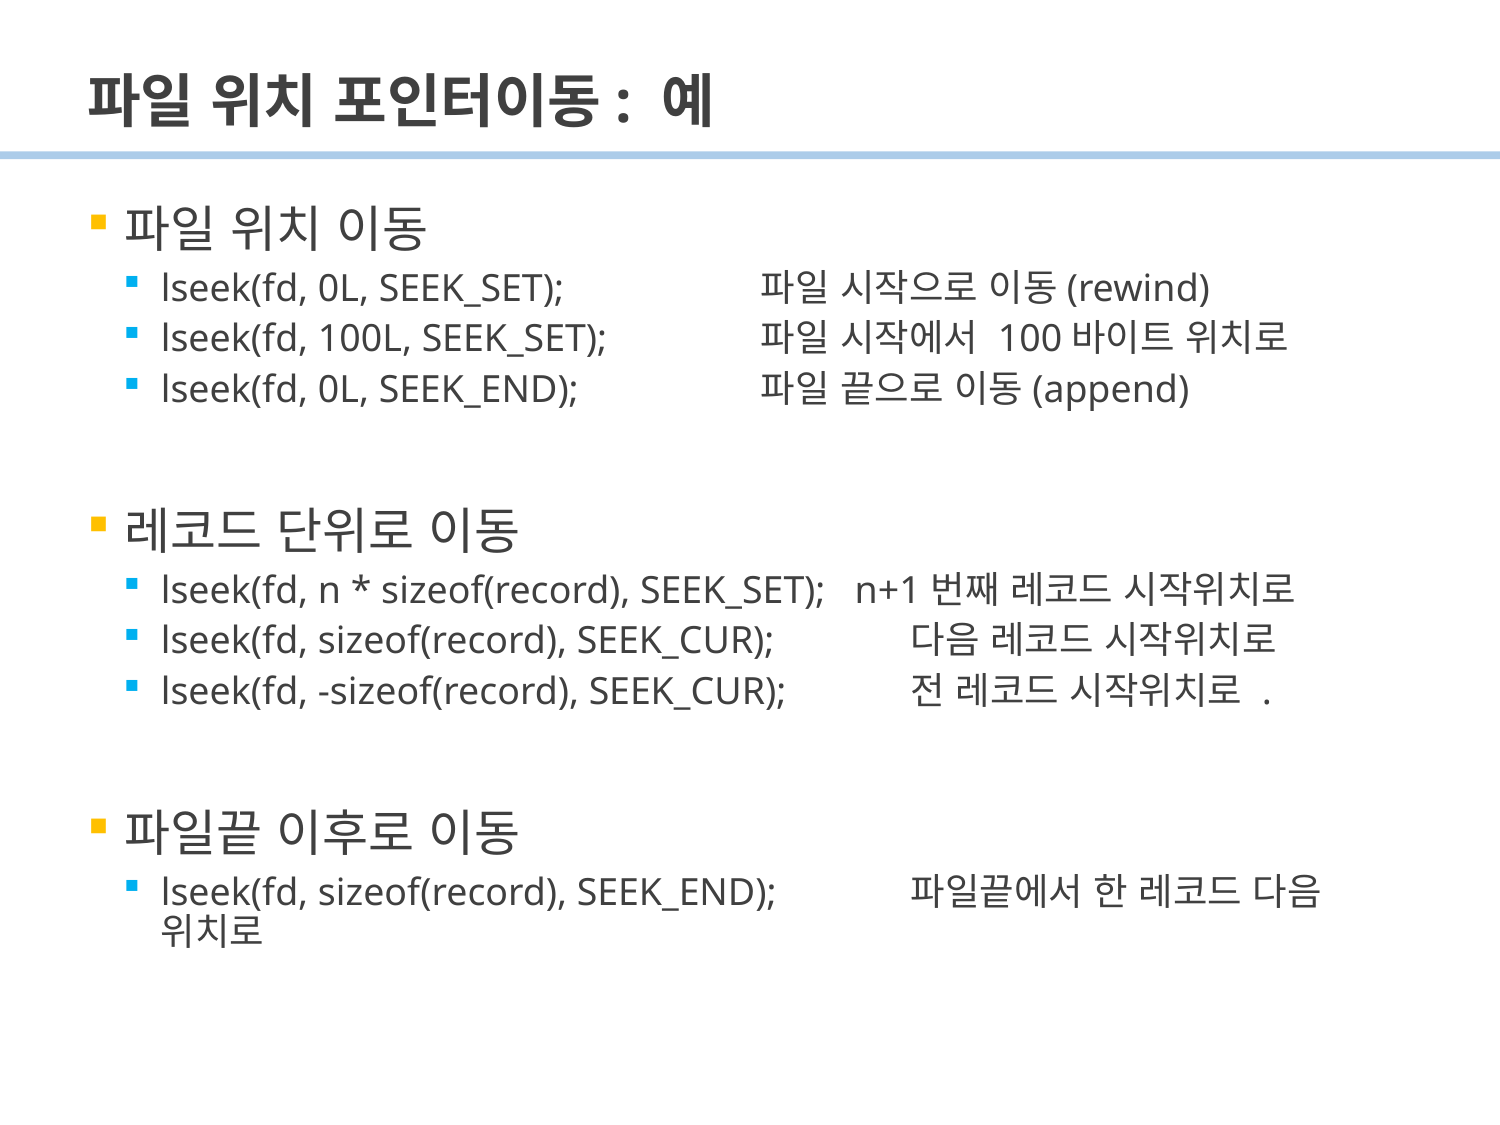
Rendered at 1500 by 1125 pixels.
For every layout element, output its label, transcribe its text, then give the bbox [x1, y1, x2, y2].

title 파일 위치 포인터이동: 예 [72, 22, 1431, 144]
list 파일 위치 이동 lseek(fd, 0L, SEEK_SET); 파일 시작으로 이동(rewind) lseek(fd, 100L, SEEK_SET); 파일 시작에서 100바이트 위치로 lseek(fd, 0L, SEEK_END); 파일 끝으로 이동(append) 레코드 단위로 이동 lseek(fd, n * sizeof(record), SEEK_SET); n+1번째 레코드 시작위치로 lseek(fd, sizeof(record), SEEK_CUR); 다음 레코드 시작위치로 lseek(fd, -sizeof(record), SEEK_CUR); 전 레코드 시작위치로 . 파일끝 이후로 이동 lseek(fd, sizeof(record), SEEK_END); 파일끝에서 한 레코드 다음 위치로 [72, 196, 1431, 1053]
